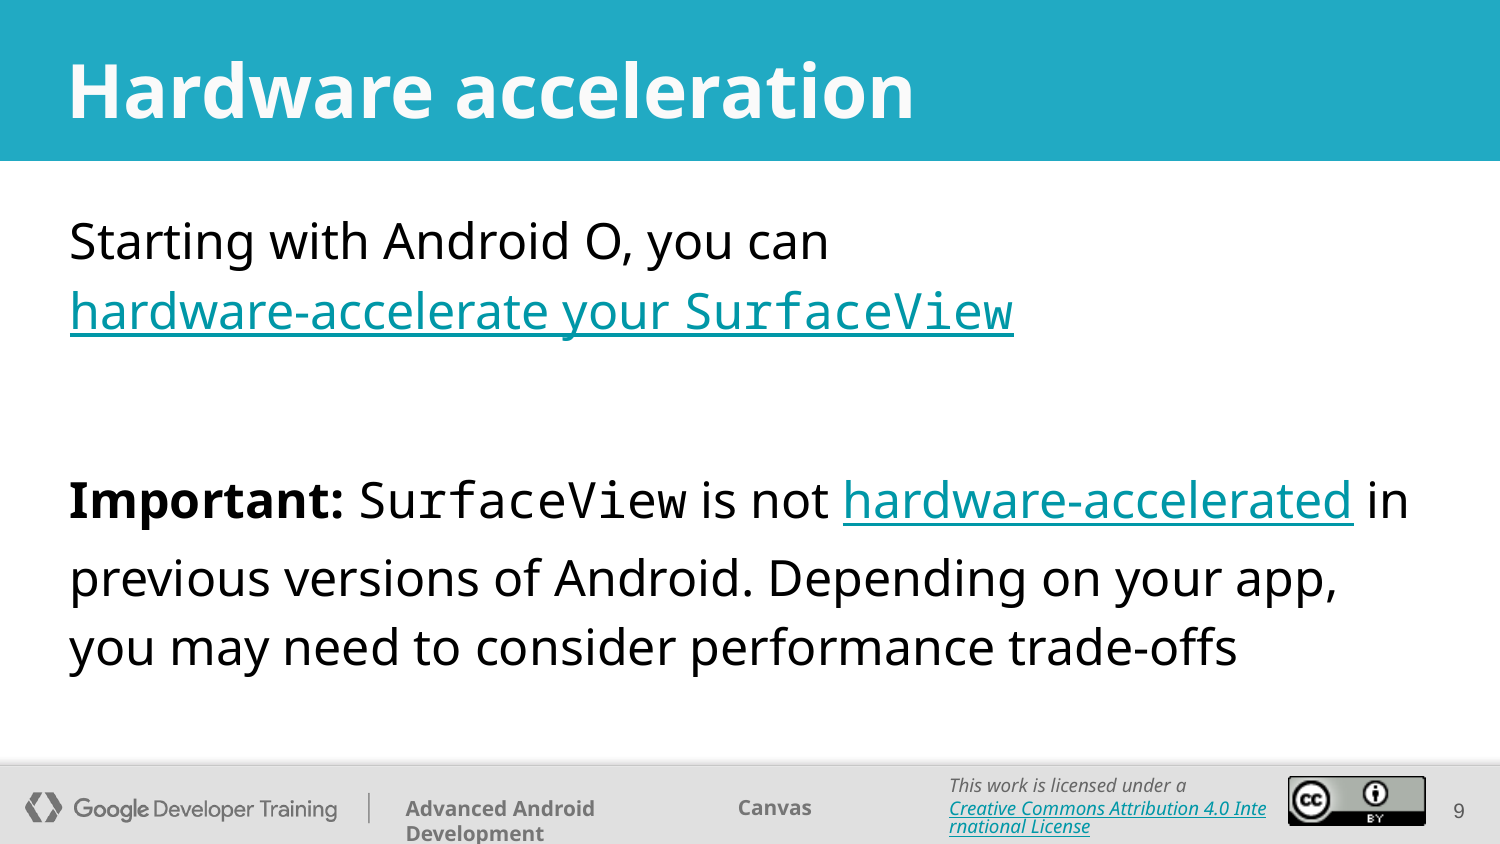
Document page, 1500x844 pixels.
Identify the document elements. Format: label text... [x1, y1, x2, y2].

slide_number ‹#› [1389, 777, 1480, 842]
title Hardware acceleration [51, 28, 1449, 122]
picture [0, 161, 1500, 844]
list Starting with Android O, you can hardware-accelerate your SurfaceView Important: SurfaceView is not hardware-accelerated in previous versions of Android. Depending on your app, you may need to consider performance trade-offs [54, 185, 1446, 720]
